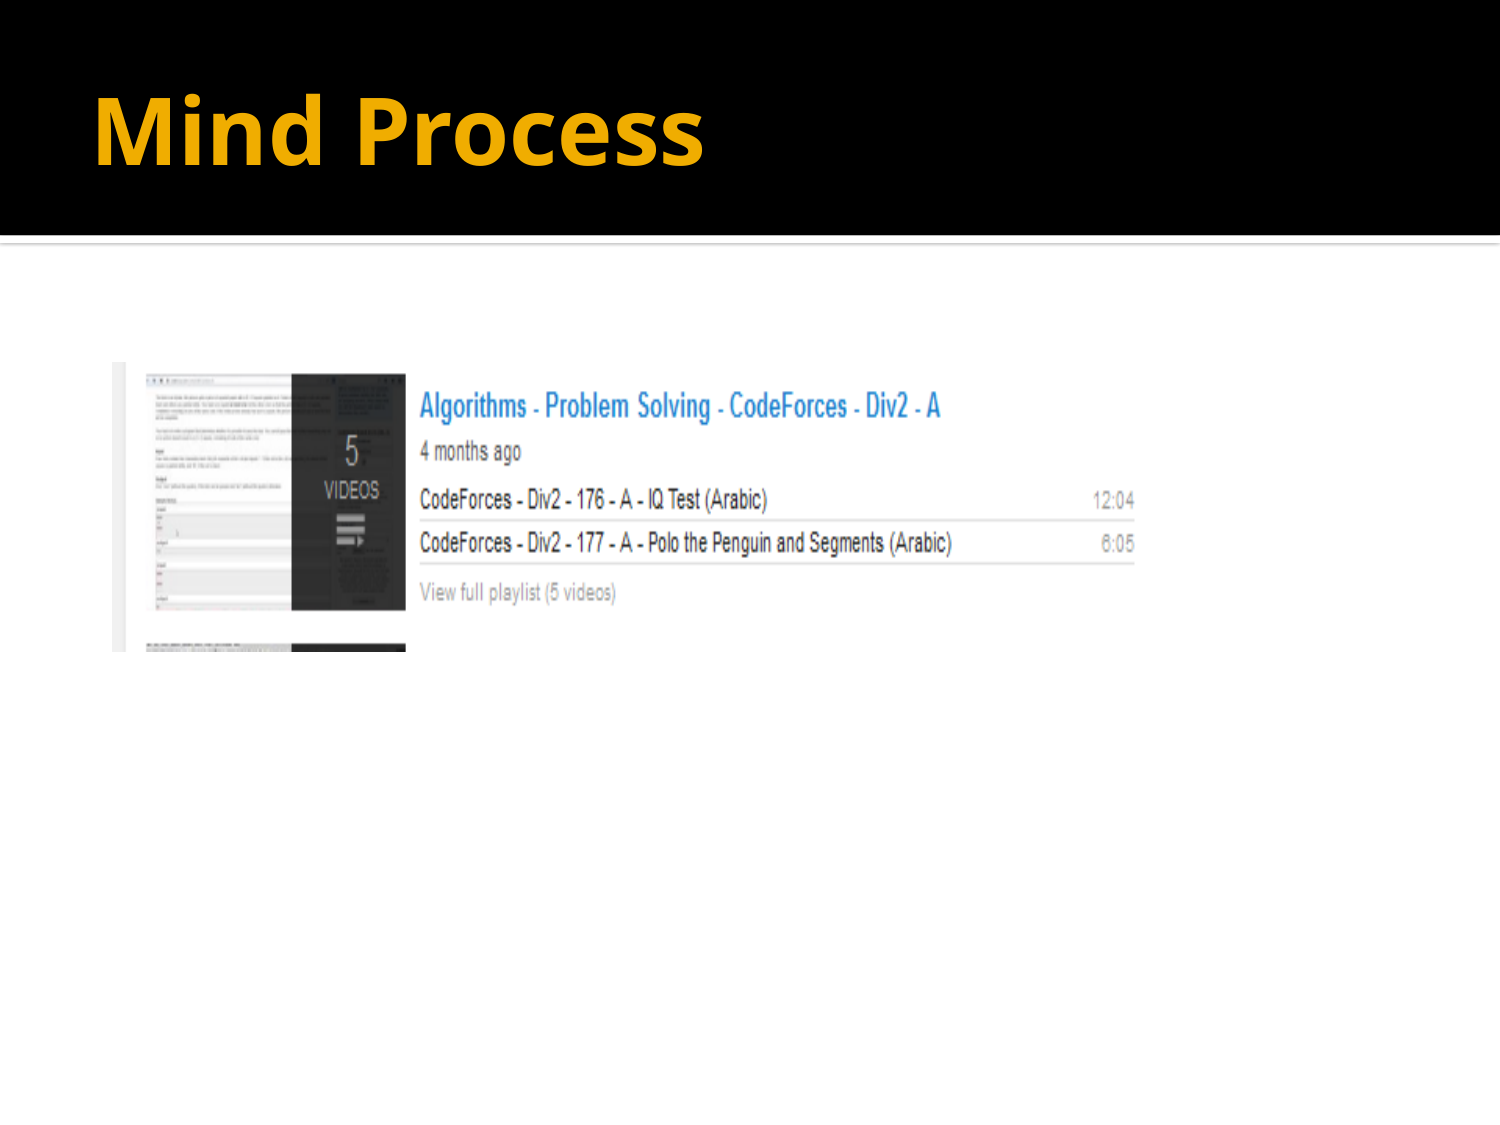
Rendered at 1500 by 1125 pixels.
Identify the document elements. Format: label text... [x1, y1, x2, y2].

title Mind Process [75, 25, 1425, 231]
picture [112, 362, 1166, 652]
